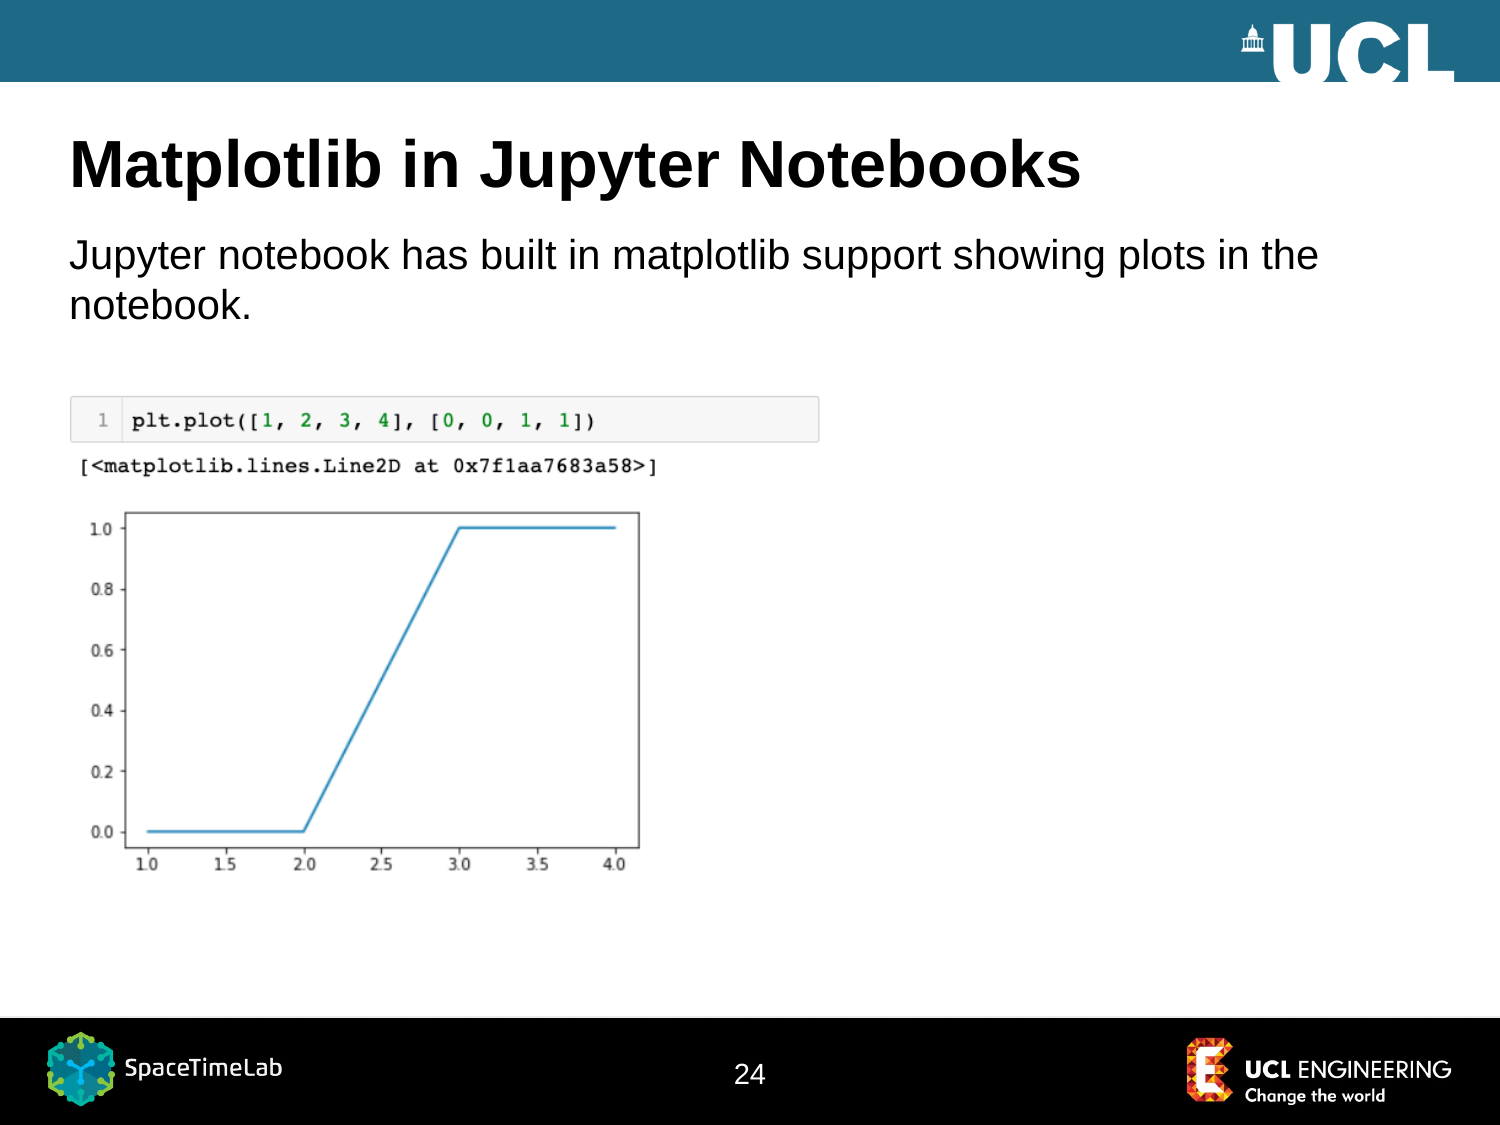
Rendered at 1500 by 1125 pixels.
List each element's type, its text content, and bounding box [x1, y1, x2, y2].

picture [64, 385, 833, 889]
picture [0, 990, 1500, 1125]
list Jupyter notebook has built in matplotlib support showing plots in the notebook. [54, 219, 1447, 988]
title Matplotlib in Jupyter Notebooks [54, 113, 1447, 197]
footer 23 [496, 1042, 1004, 1103]
